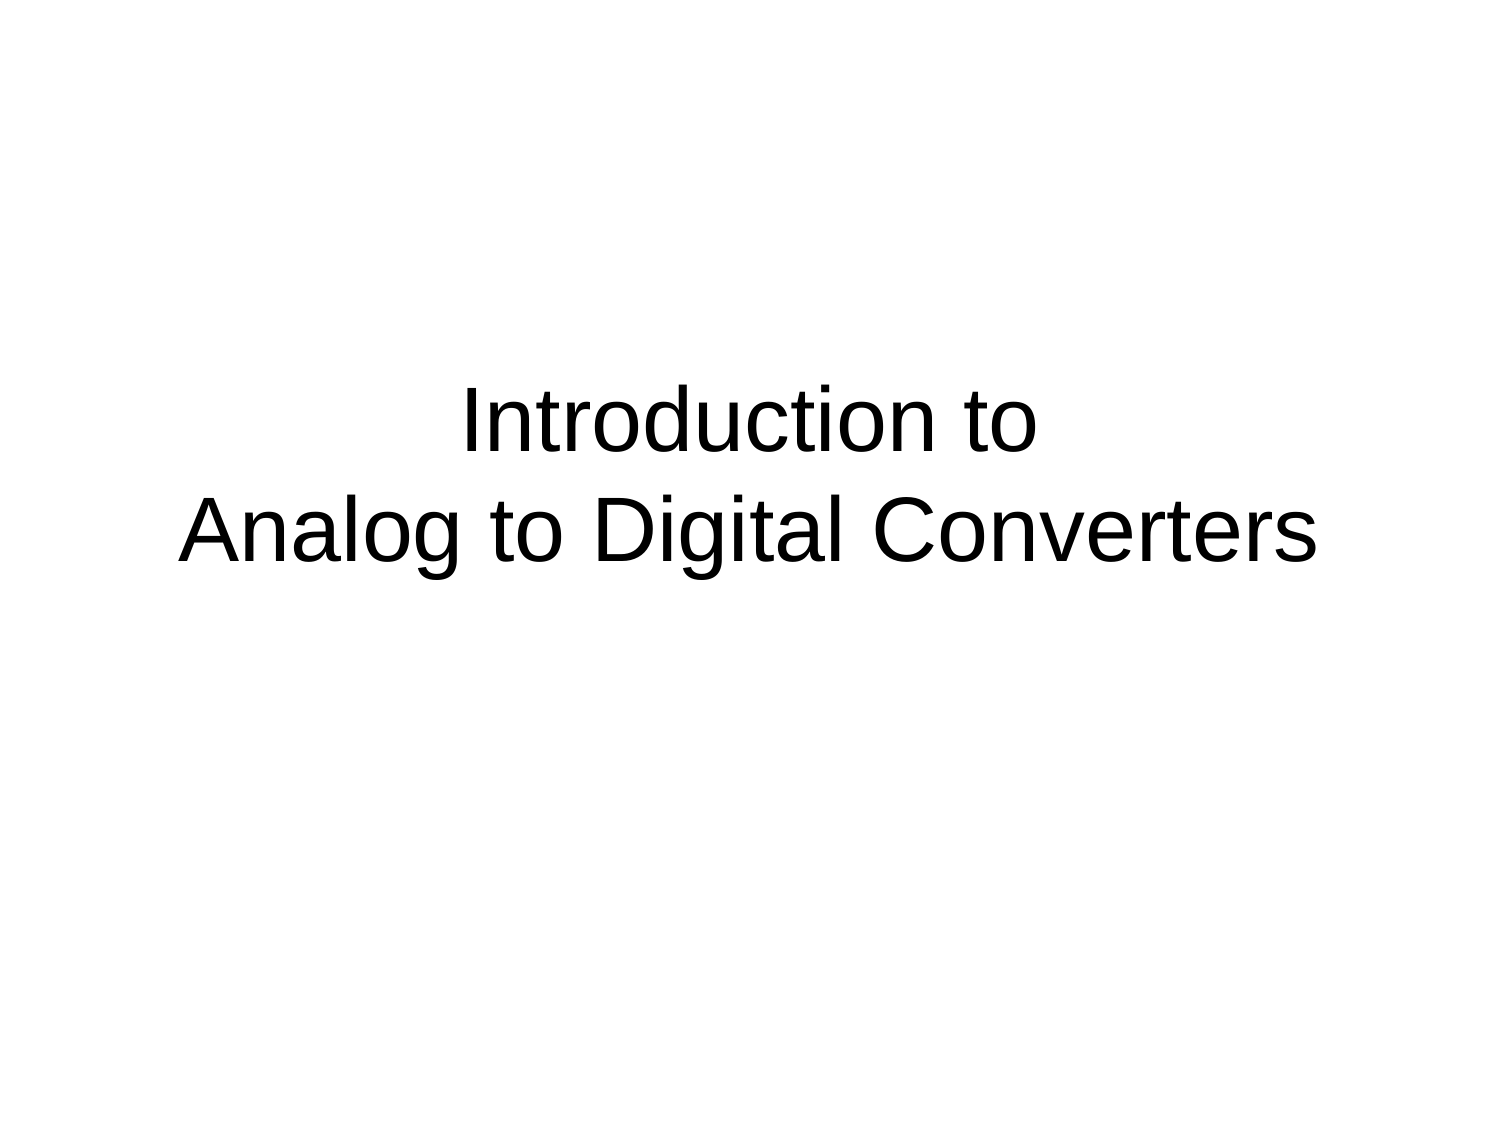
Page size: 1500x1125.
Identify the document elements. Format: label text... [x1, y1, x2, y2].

title Introduction to Analog to Digital Converters [112, 349, 1388, 591]
